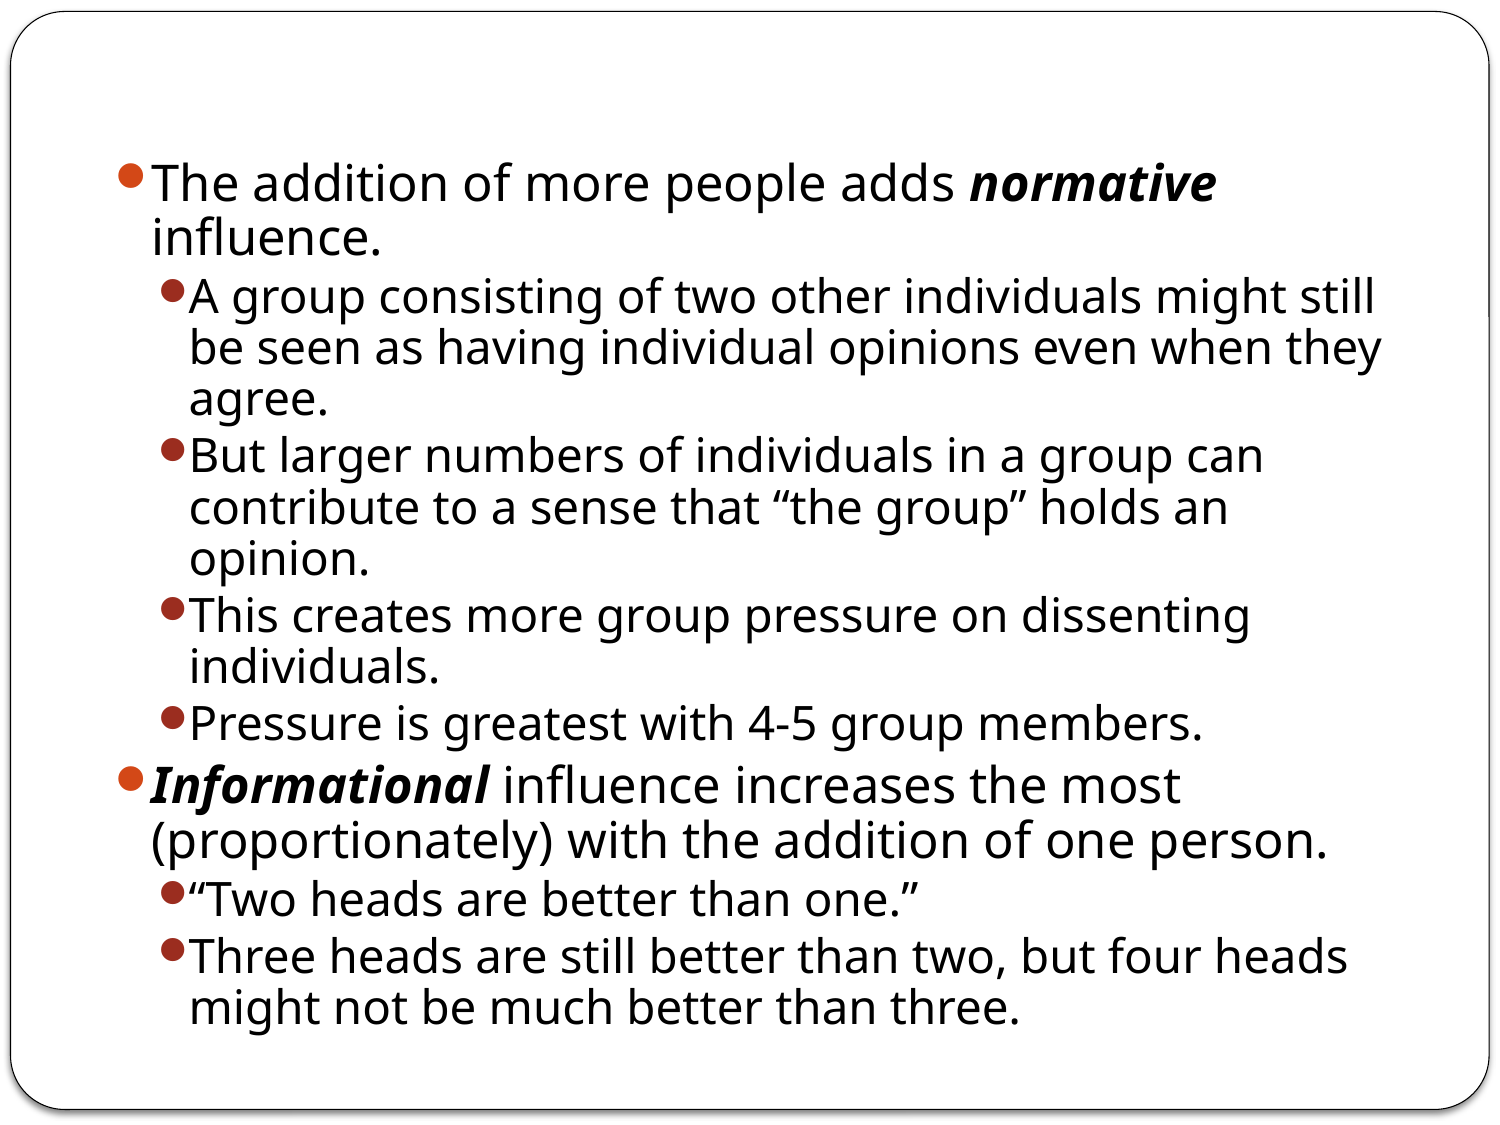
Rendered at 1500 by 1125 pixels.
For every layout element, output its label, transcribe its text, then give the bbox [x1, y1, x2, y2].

list The addition of more people adds normative influence. A group consisting of two other individuals might still be seen as having individual opinions even when they agree. But larger numbers of individuals in a group can contribute to a sense that “the group” holds an opinion. This creates more group pressure on dissenting individuals. Pressure is greatest with 4-5 group members. Informational influence increases the most (proportionately) with the addition of one person. “Two heads are better than one.” Three heads are still better than two, but four heads might not be much better than three. [99, 149, 1425, 1050]
